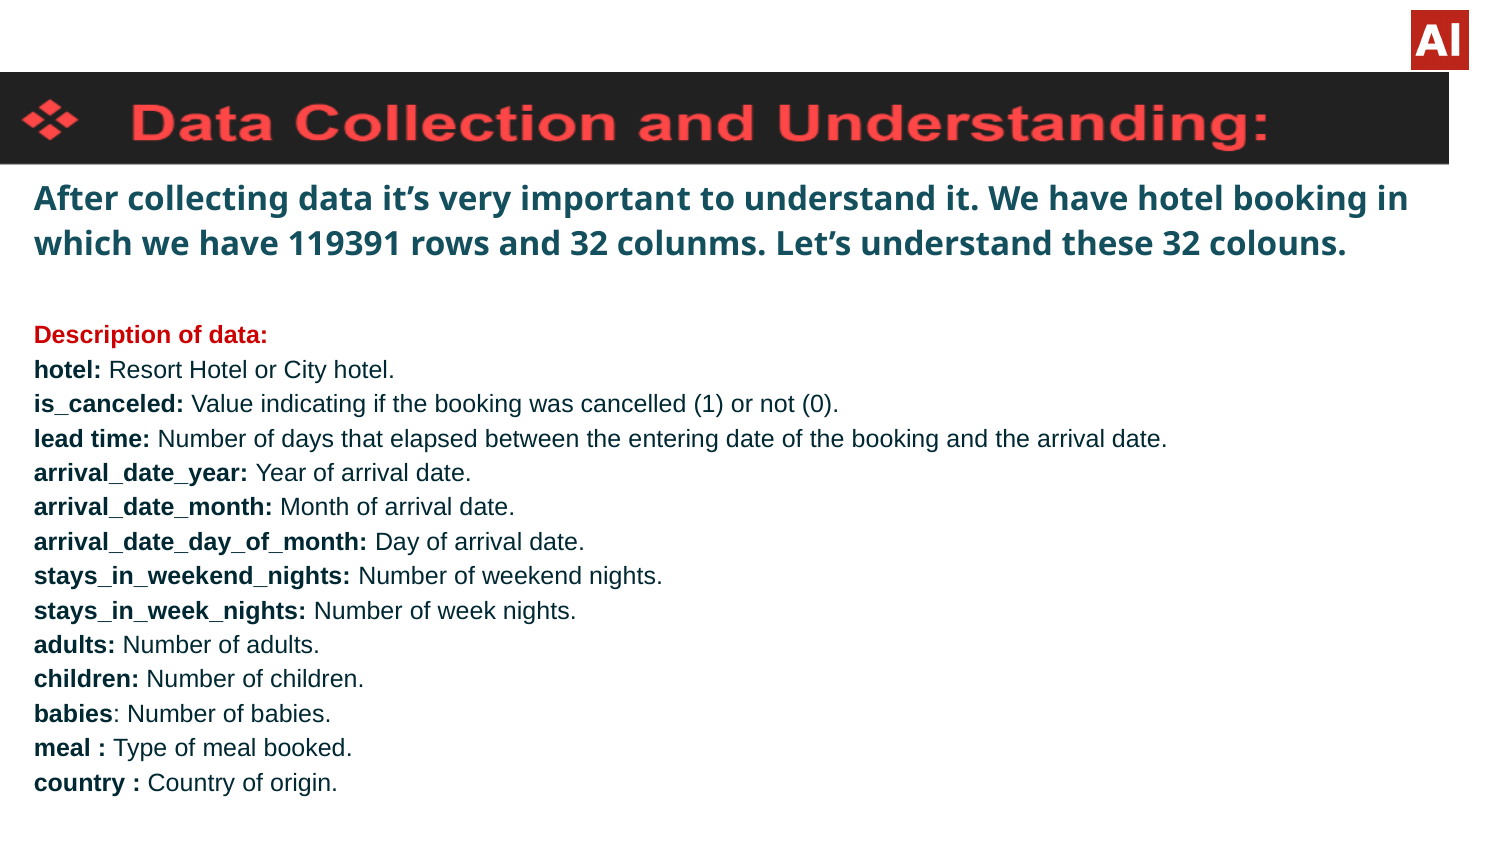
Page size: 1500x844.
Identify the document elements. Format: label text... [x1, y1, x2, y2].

list After collecting data it’s very important to understand it. We have hotel booking in which we have 119391 rows and 32 colunms. Let’s understand these 32 colouns. Description of data: hotel: Resort Hotel or City hotel. is_canceled: Value indicating if the booking was cancelled (1) or not (0). lead time: Number of days that elapsed between the entering date of the booking and the arrival date. arrival_date_year: Year of arrival date. arrival_date_month: Month of arrival date. arrival_date_day_of_month: Day of arrival date. stays_in_weekend_nights: Number of weekend nights. stays_in_week_nights: Number of week nights. adults: Number of adults. children: Number of children. babies: Number of babies. meal : Type of meal booked. country : Country of origin. [0, 155, 1500, 844]
picture [1411, 10, 1469, 70]
picture [0, 72, 1450, 168]
